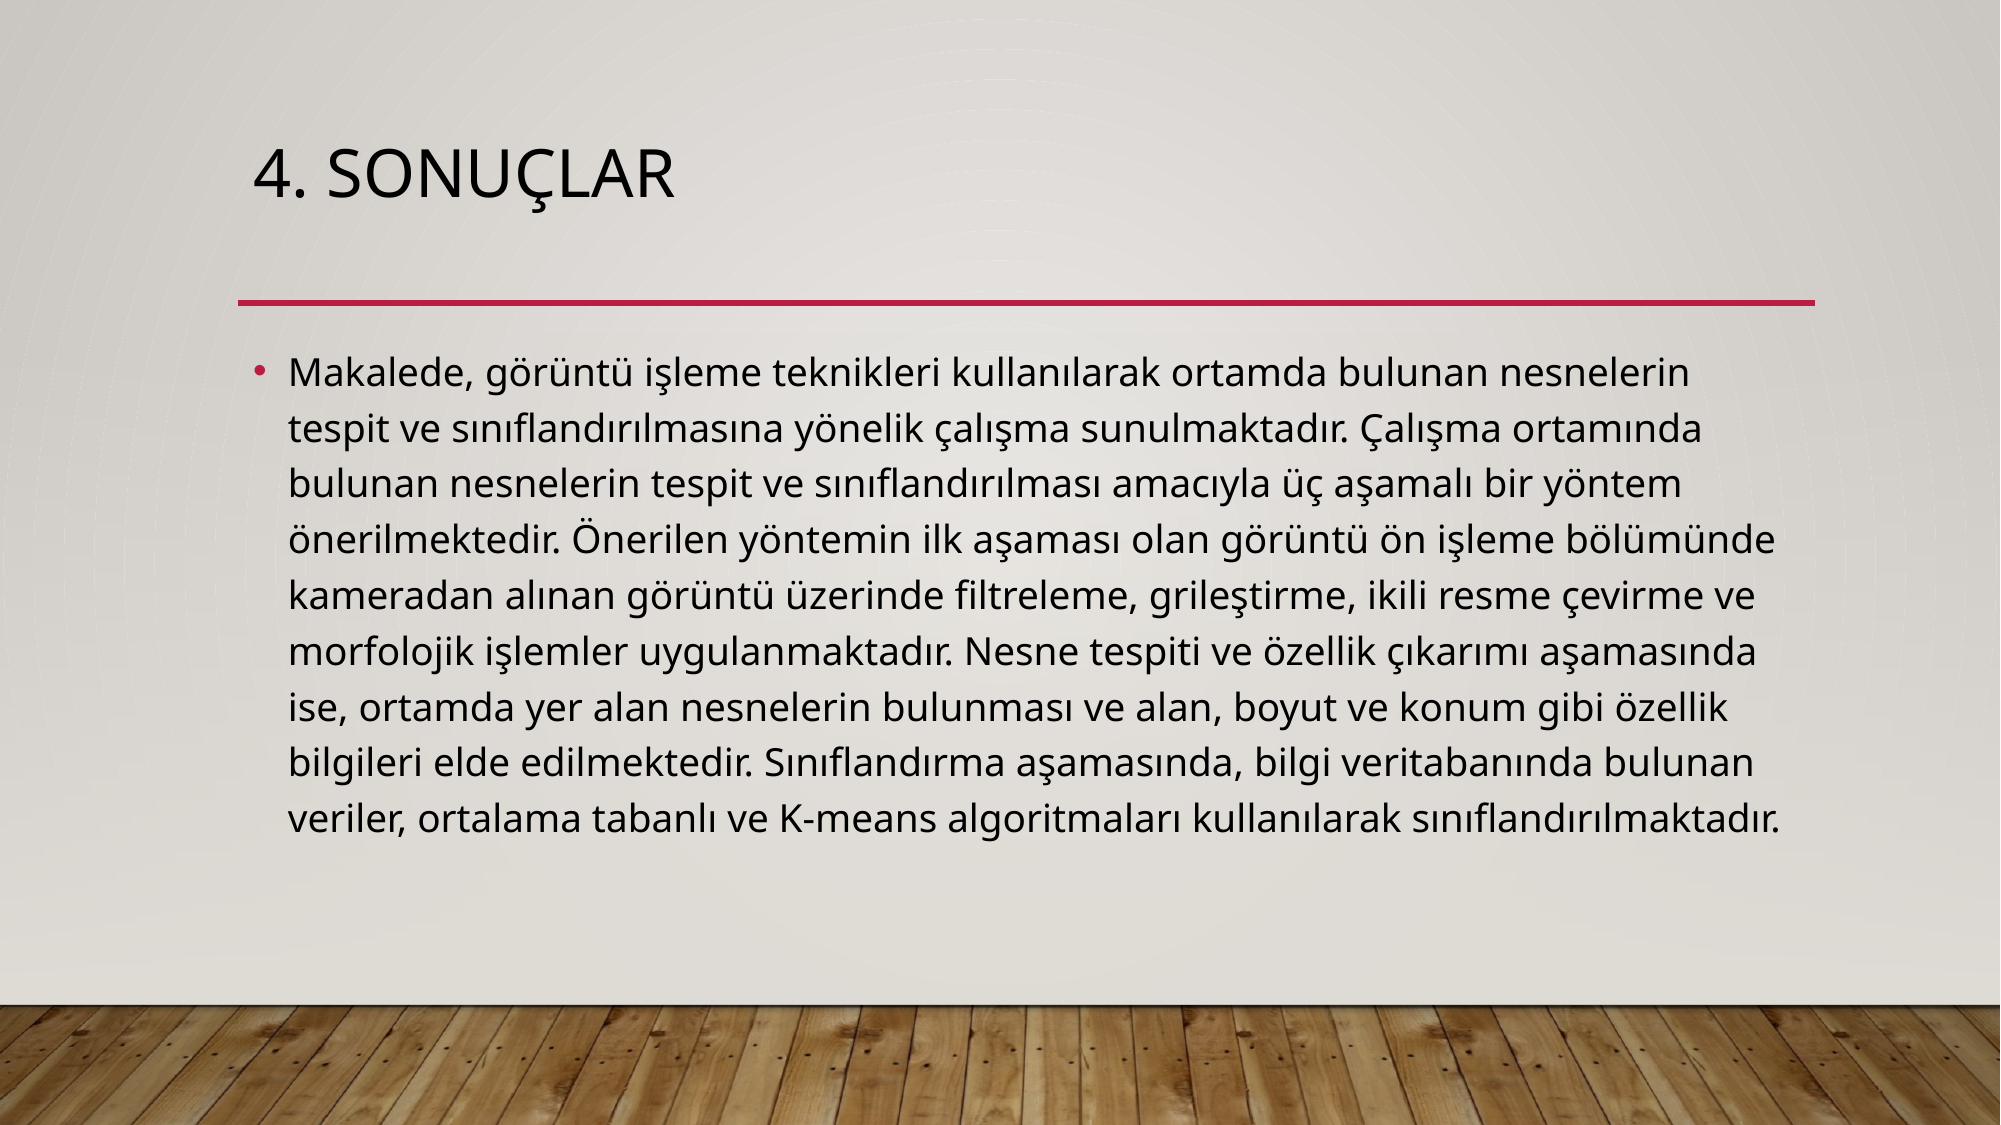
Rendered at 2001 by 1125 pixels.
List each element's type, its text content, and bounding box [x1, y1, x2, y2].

picture [0, 1005, 2000, 1125]
title 4. SONUÇLAR [238, 131, 1814, 305]
list Makalede, görüntü işleme teknikleri kullanılarak ortamda bulunan nesnelerin tespit ve sınıflandırılmasına yönelik çalışma sunulmaktadır. Çalışma ortamında bulunan nesnelerin tespit ve sınıflandırılması amacıyla üç aşamalı bir yöntem önerilmektedir. Önerilen yöntemin ilk aşaması olan görüntü ön işleme bölümünde kameradan alınan görüntü üzerinde filtreleme, grileştirme, ikili resme çevirme ve morfolojik işlemler uygulanmaktadır. Nesne tespiti ve özellik çıkarımı aşamasında ise, ortamda yer alan nesnelerin bulunması ve alan, boyut ve konum gibi özellik bilgileri elde edilmektedir. Sınıflandırma aşamasında, bilgi veritabanında bulunan veriler, ortalama tabanlı ve K-means algoritmaları kullanılarak sınıflandırılmaktadır. [238, 330, 1814, 897]
